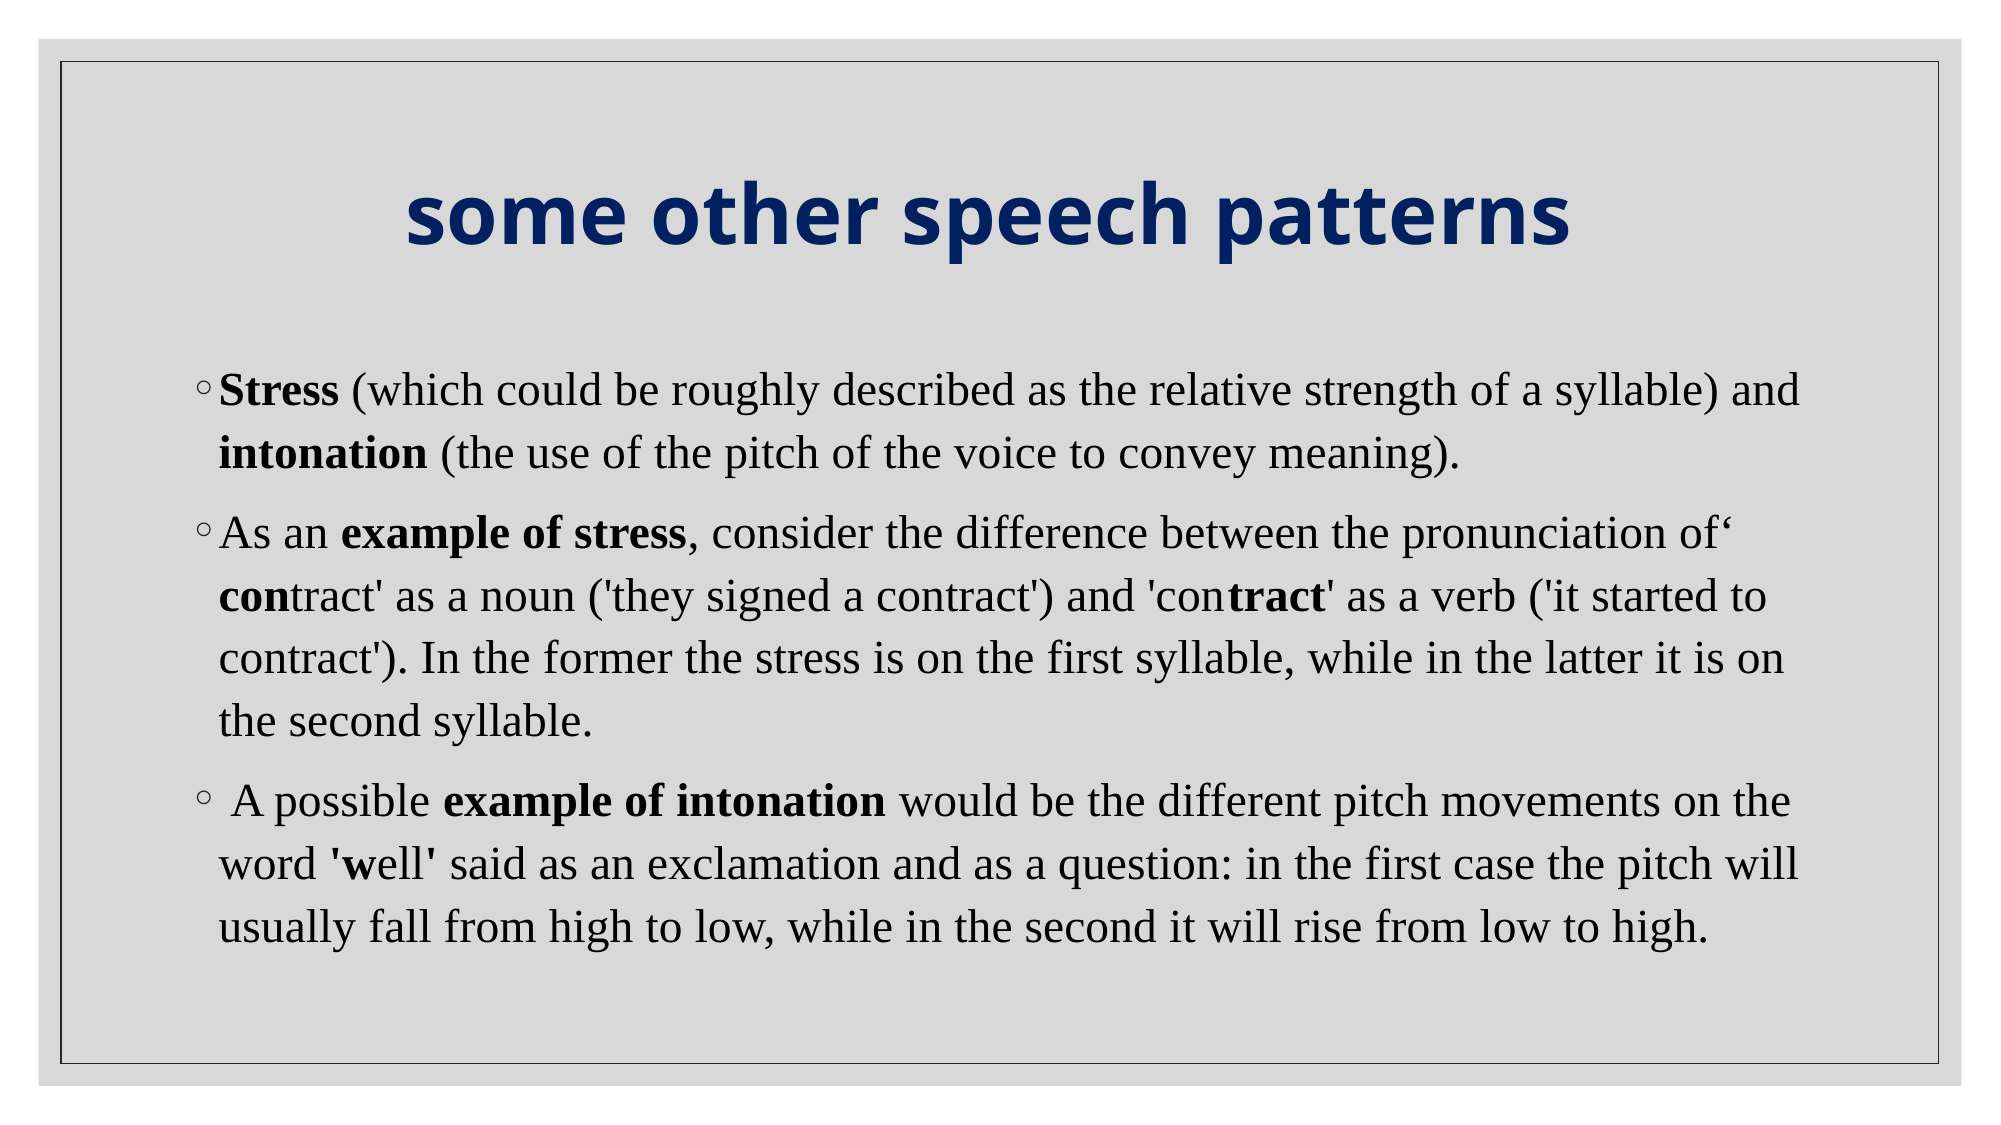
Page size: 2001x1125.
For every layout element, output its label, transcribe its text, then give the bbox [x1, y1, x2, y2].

title some other speech patterns [174, 105, 1825, 331]
list Stress (which could be roughly described as the relative strength of a syllable) and intonation (the use of the pitch of the voice to convey meaning). As an example of stress, consider the difference between the pronunciation of‘ contract' as a noun ('they signed a contract') and 'contract' as a verb ('it started to contract'). In the former the stress is on the first syllable, while in the latter it is on the second syllable. A possible example of intonation would be the different pitch movements on the word 'well' said as an exclamation and as a question: in the first case the pitch will usually fall from high to low, while in the second it will rise from low to high. [174, 345, 1825, 977]
